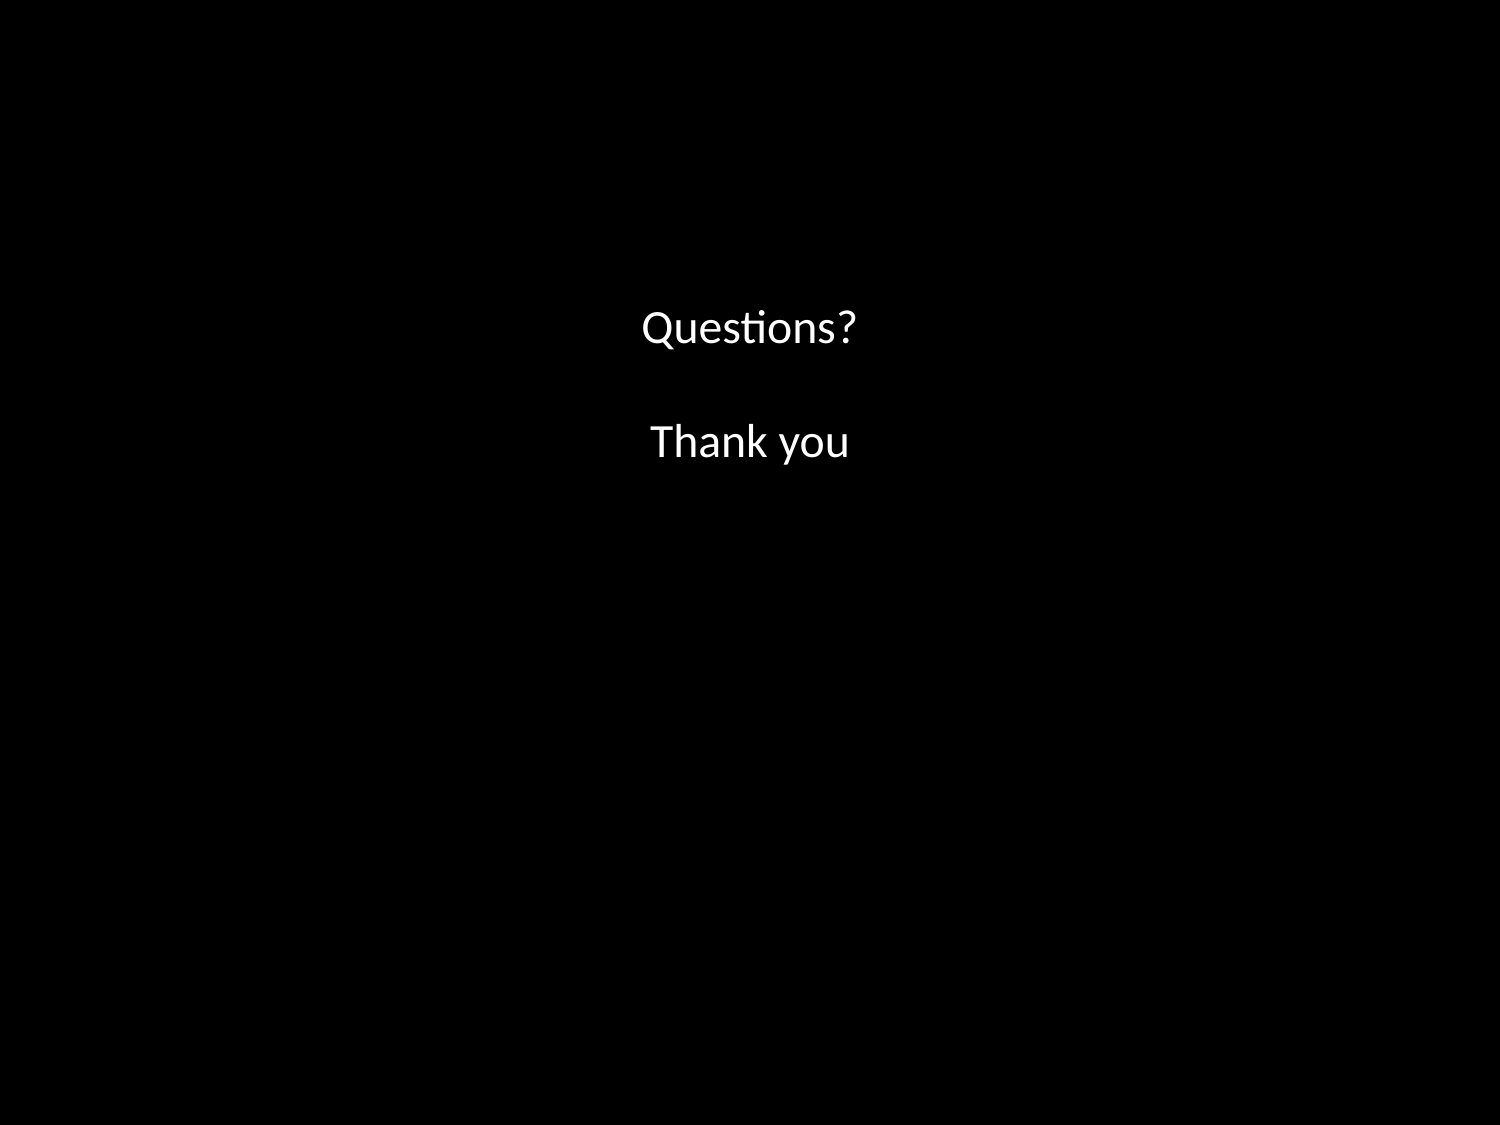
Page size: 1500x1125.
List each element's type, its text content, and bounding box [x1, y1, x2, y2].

title Questions? Thank you [75, 287, 1425, 476]
